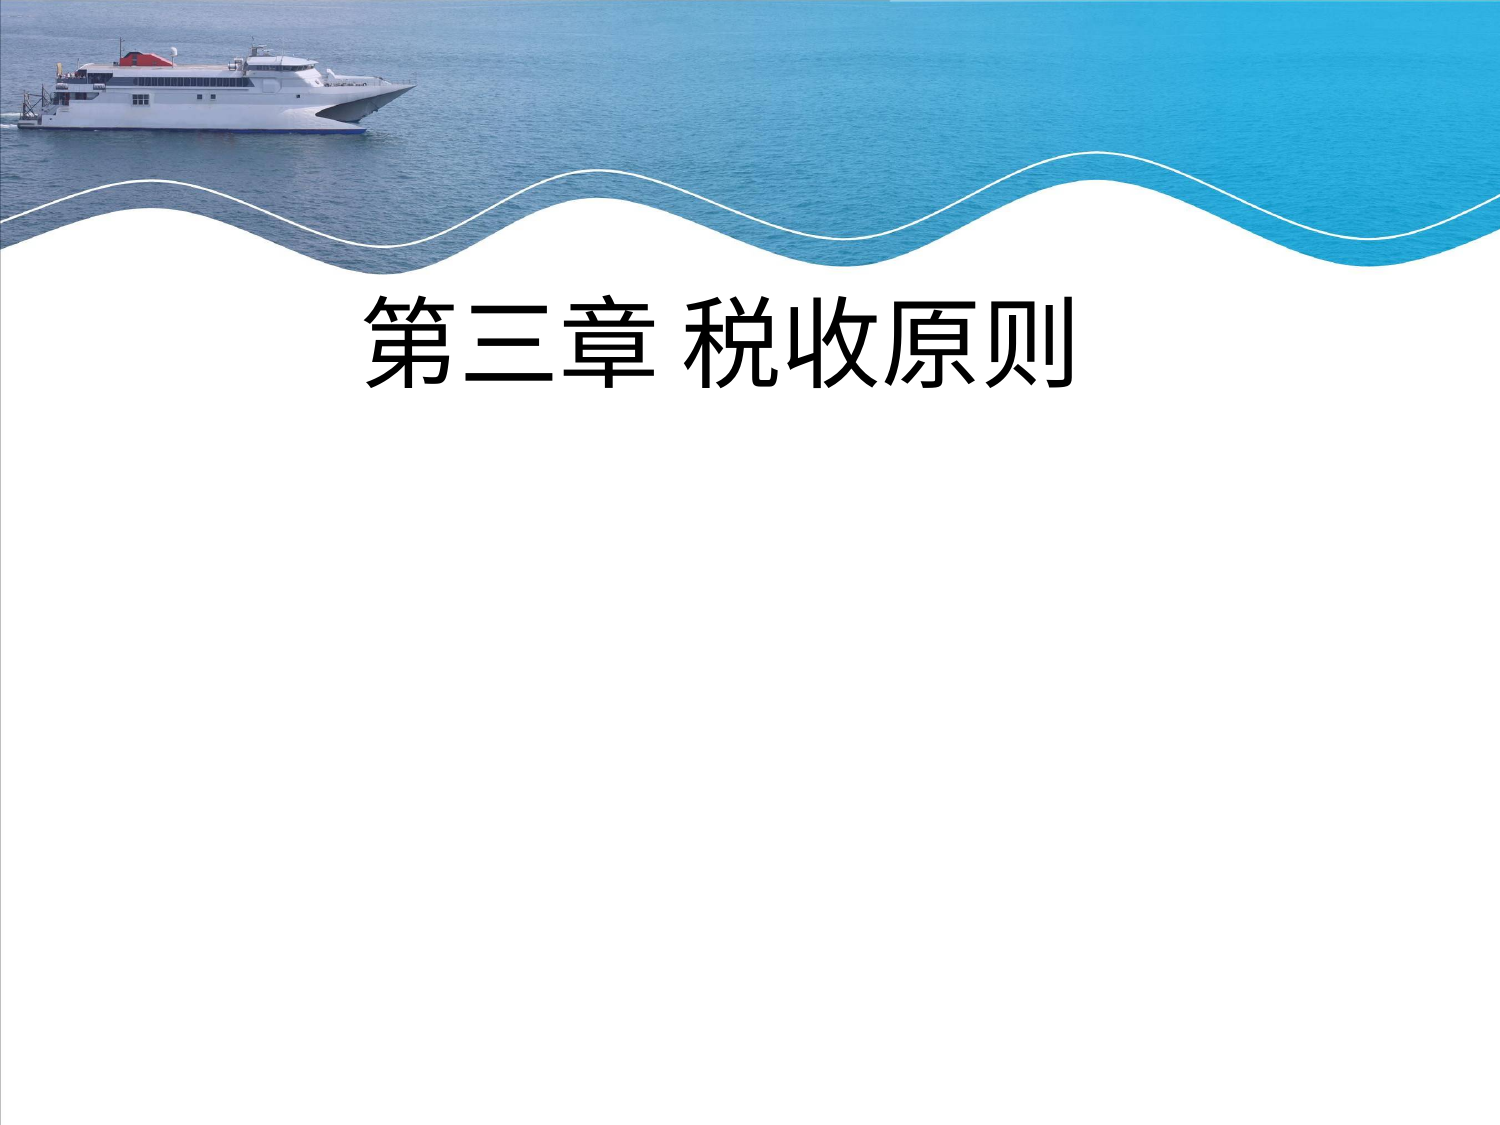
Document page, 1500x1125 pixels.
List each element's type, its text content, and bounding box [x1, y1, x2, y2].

picture [0, 0, 1500, 1125]
subtitle 第三章 税收原则 [157, 279, 1284, 552]
